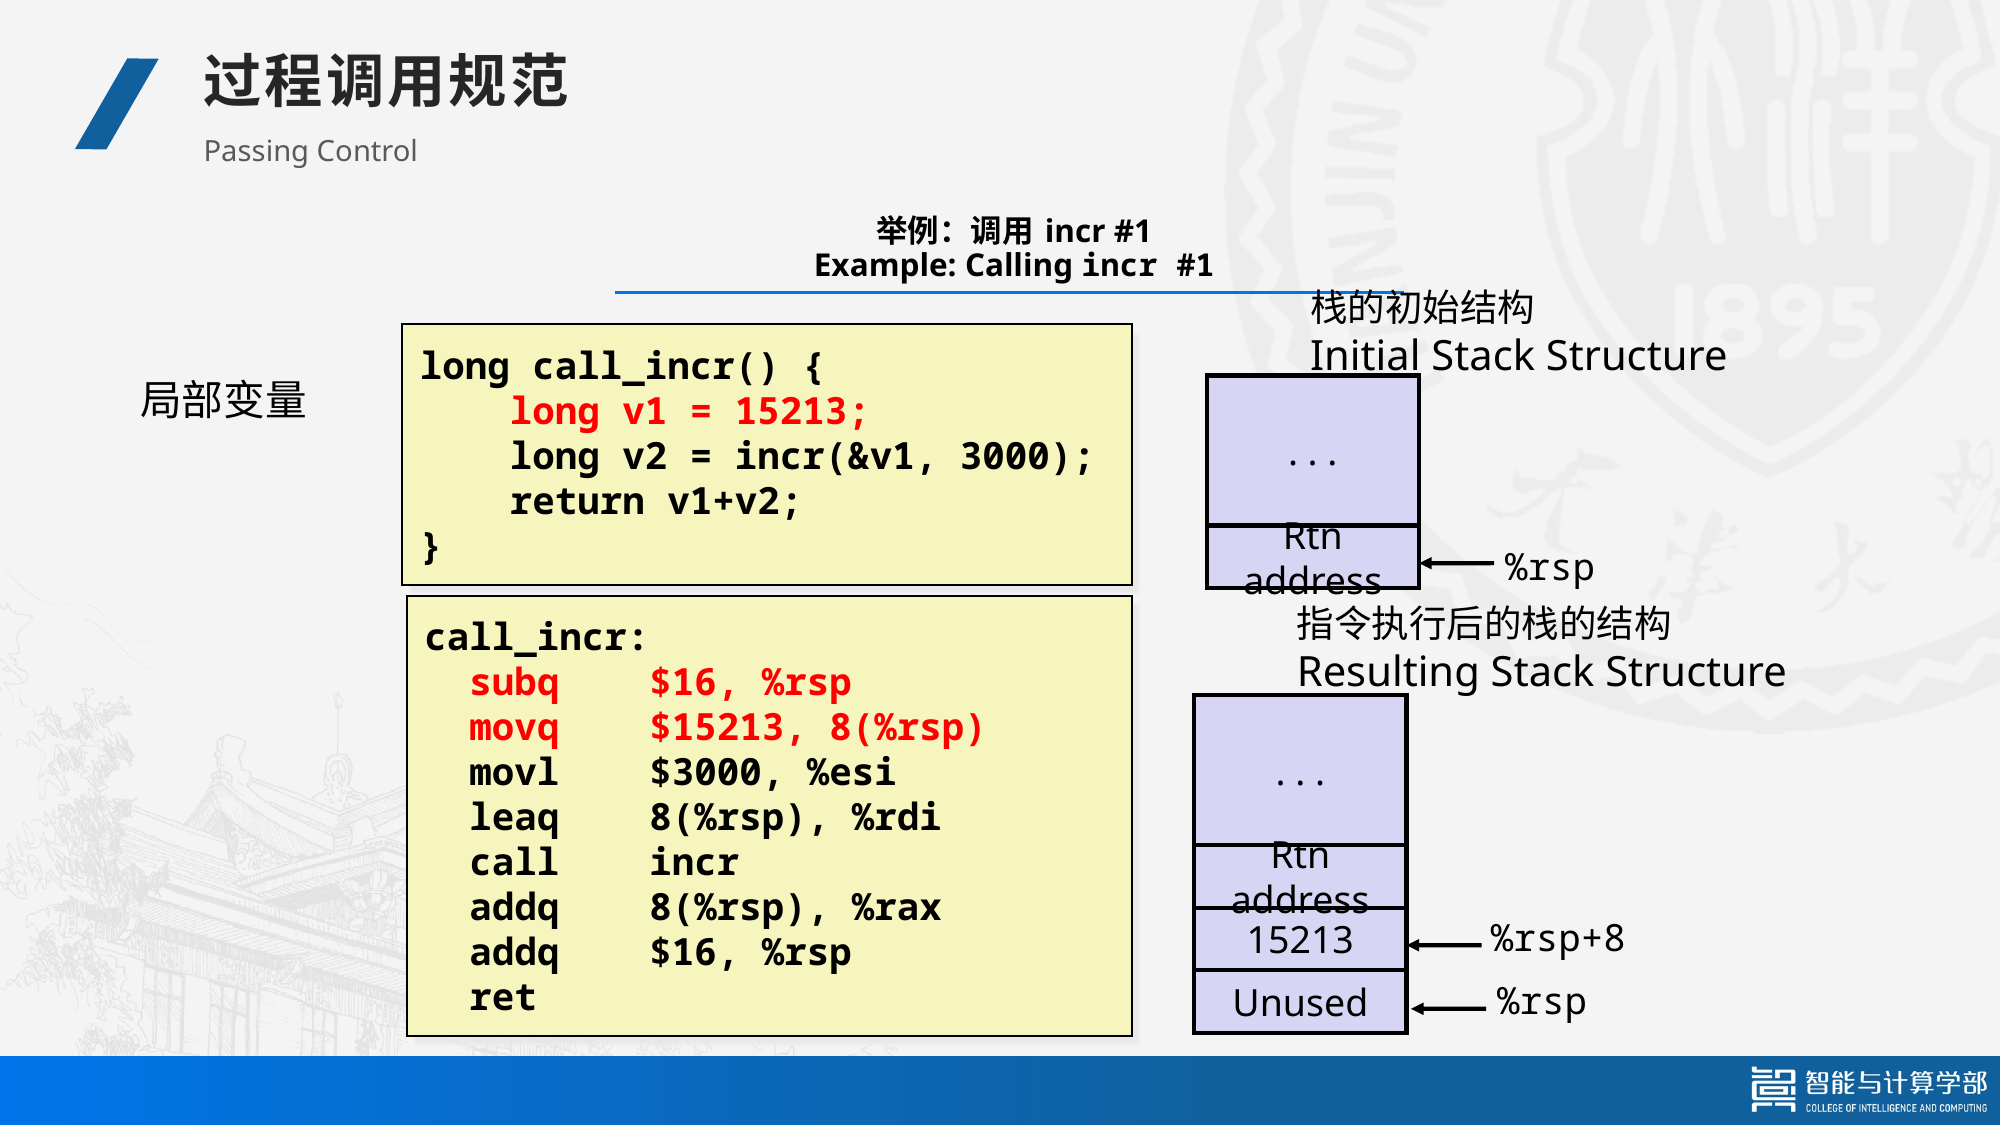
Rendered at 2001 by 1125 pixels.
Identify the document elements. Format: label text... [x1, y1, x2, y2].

list Passing Control [188, 128, 893, 192]
text_box %rsp+8 [1484, 907, 1633, 966]
picture [1741, 1056, 1999, 1125]
text_box %rsp [1498, 537, 1602, 593]
text_box 局部变量 [133, 367, 314, 431]
text_box 栈的初始结构 Initial Stack Structure [1303, 277, 1734, 386]
text_box . . . [1194, 695, 1407, 845]
text_box call_incr: subq $16, %rsp movq $15213, 8(%rsp) movl $3000, %esi leaq 8(%rsp), %rdi call incr addq 8(%rsp), %rax addq $16, %rsp ret [406, 595, 1132, 1037]
text_box [1411, 1002, 1487, 1016]
text_box [1406, 939, 1482, 952]
text_box 15213 [1194, 908, 1407, 970]
text_box . . . [1206, 375, 1420, 525]
list 过程调用规范 [188, 45, 1326, 124]
text_box 指令执行后的栈的结构 Resulting Stack Structure [1290, 593, 1794, 702]
text_box %rsp [1490, 971, 1594, 1029]
text_box [1420, 557, 1495, 570]
text_box long call_incr() { long v1 = 15213; long v2 = incr(&v1, 3000); return v1+v2; } [401, 324, 1132, 585]
title 举例：调用 incr #1 Example: Calling incr #1 [167, 207, 1861, 291]
text_box Unused [1194, 970, 1407, 1033]
text_box Rtn address [1206, 525, 1420, 589]
text_box Rtn address [1194, 845, 1407, 908]
